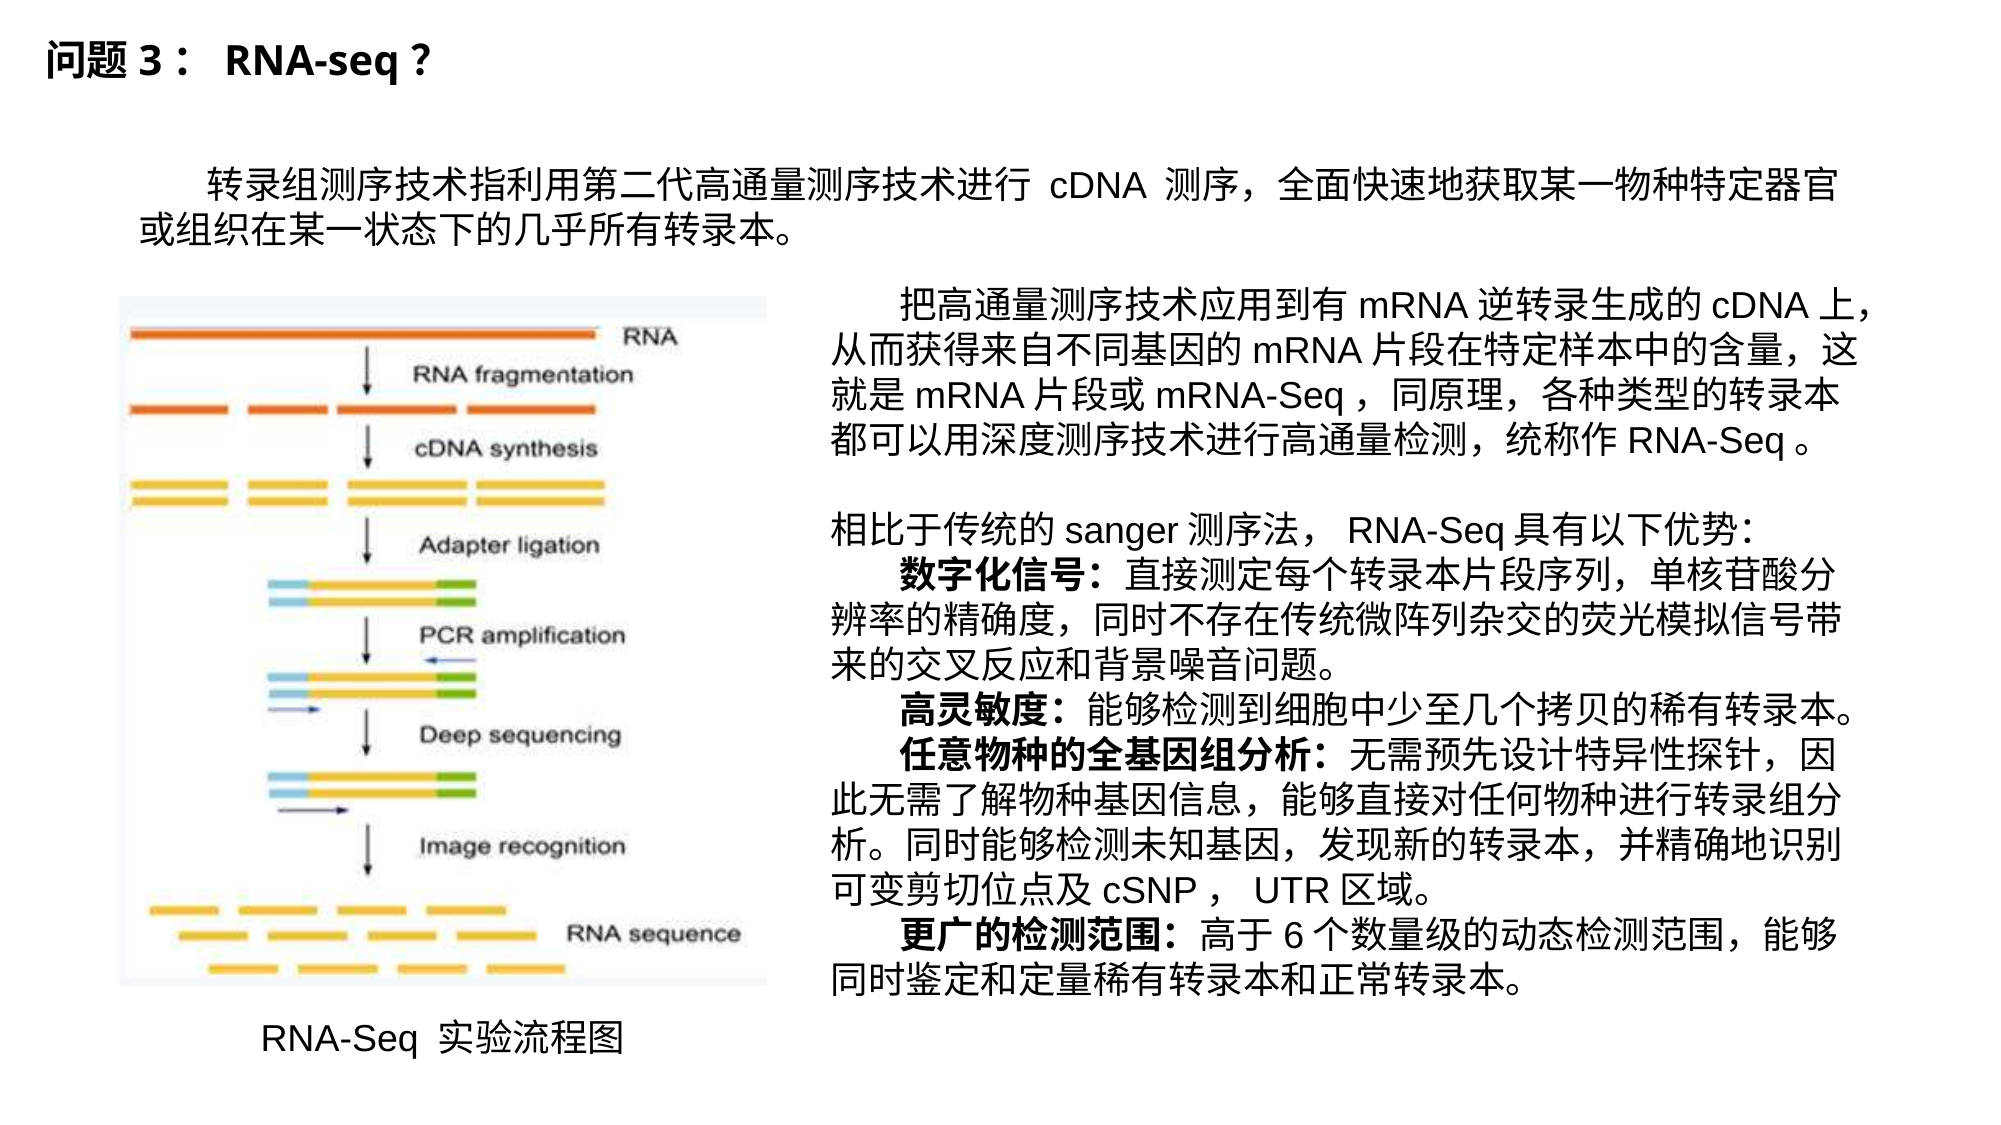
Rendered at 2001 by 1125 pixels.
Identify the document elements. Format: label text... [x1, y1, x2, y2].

text_box 问题3：RNA-seq？ [30, 1, 1452, 92]
text_box 把高通量测序技术应用到有mRNA逆转录生成的cDNA上，从而获得来自不同基因的mRNA片段在特定样本中的含量，这就是mRNA片段或mRNA-Seq，同原理，各种类型的转录本都可以用深度测序技术进行高通量检测，统称作RNA-Seq。 相比于传统的sanger测序法，RNA-Seq具有以下优势： 数字化信号：直接测定每个转录本片段序列，单核苷酸分辨率的精确度，同时不存在传统微阵列杂交的荧光模拟信号带来的交叉反应和背景噪音问题。 高灵敏度：能够检测到细胞中少至几个拷贝的稀有转录本。 任意物种的全基因组分析：无需预先设计特异性探针，因此无需了解物种基因信息，能够直接对任何物种进行转录组分析。同时能够检测未知基因，发现新的转录本，并精确地识别可变剪切位点及cSNP，UTR区域。 更广的检测范围：高于6个数量级的动态检测范围，能够同时鉴定和定量稀有转录本和正常转录本。 [816, 273, 1877, 1009]
picture [119, 296, 767, 987]
text_box 转录组测序技术指利用第二代高通量测序技术进行 cDNA 测序，全面快速地获取某一物种特定器官或组织在某一状态下的几乎所有转录本。 [123, 153, 1877, 259]
text_box RNA-Seq 实验流程图 [245, 1006, 641, 1067]
